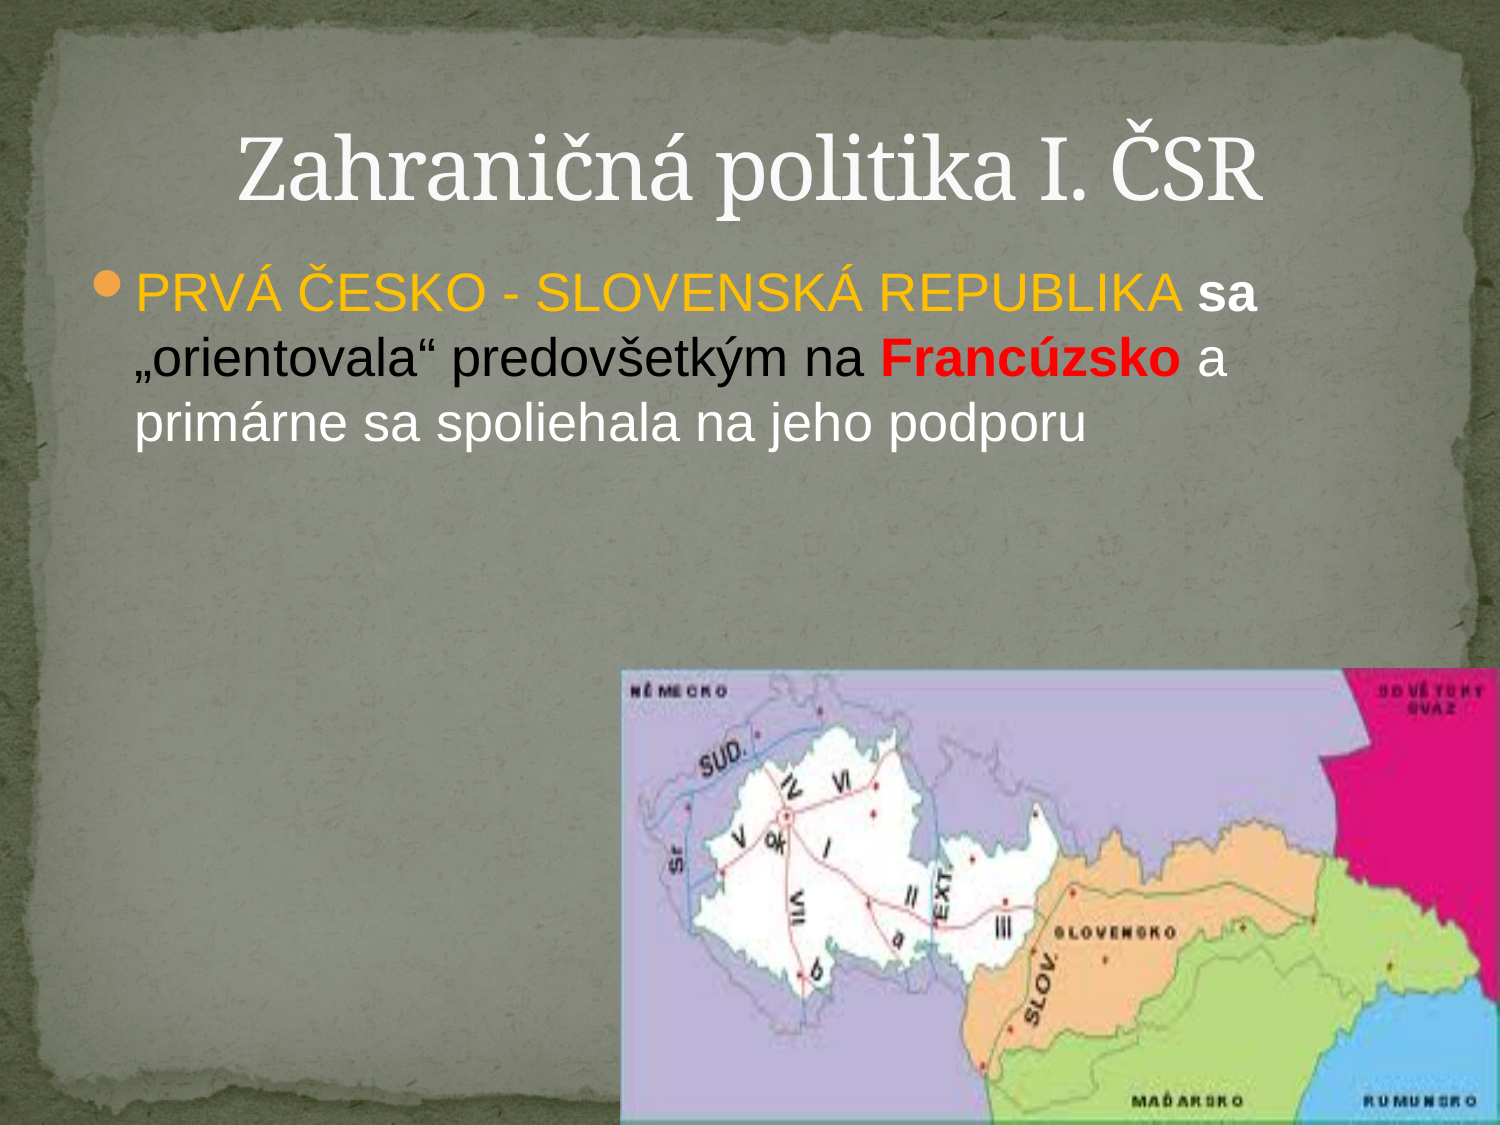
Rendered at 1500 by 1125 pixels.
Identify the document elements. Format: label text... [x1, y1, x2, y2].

picture [620, 668, 1500, 1125]
list PRVÁ ČESKO - SLOVENSKÁ REPUBLIKA sa „orientovala“ predovšetkým na Francúzsko a primárne sa spoliehala na jeho podporu [75, 249, 1425, 1000]
title Zahraničná politika I. ČSR [74, 24, 1425, 225]
